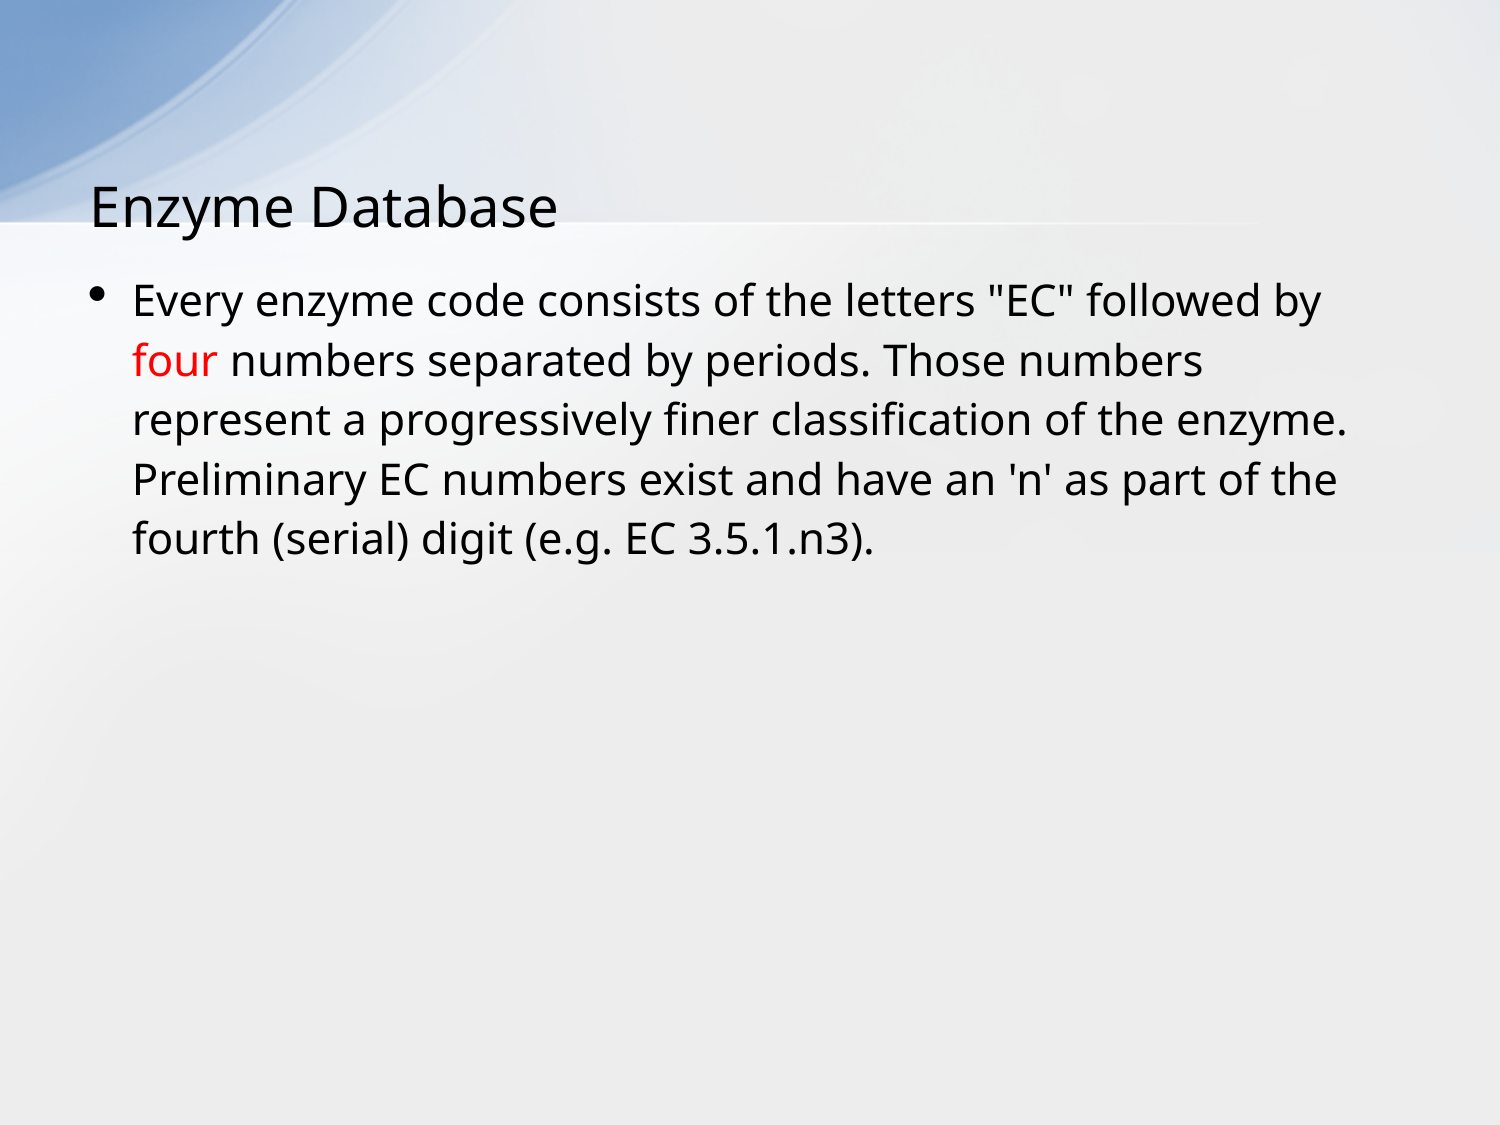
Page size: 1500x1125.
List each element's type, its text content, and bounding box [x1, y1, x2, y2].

picture [0, 0, 1500, 1125]
title Enzyme Database [75, 58, 1425, 247]
list Every enzyme code consists of the letters "EC" followed by four numbers separated by periods. Those numbers represent a progressively finer classification of the enzyme. Preliminary EC numbers exist and have an 'n' as part of the fourth (serial) digit (e.g. EC 3.5.1.n3). [75, 262, 1425, 1005]
